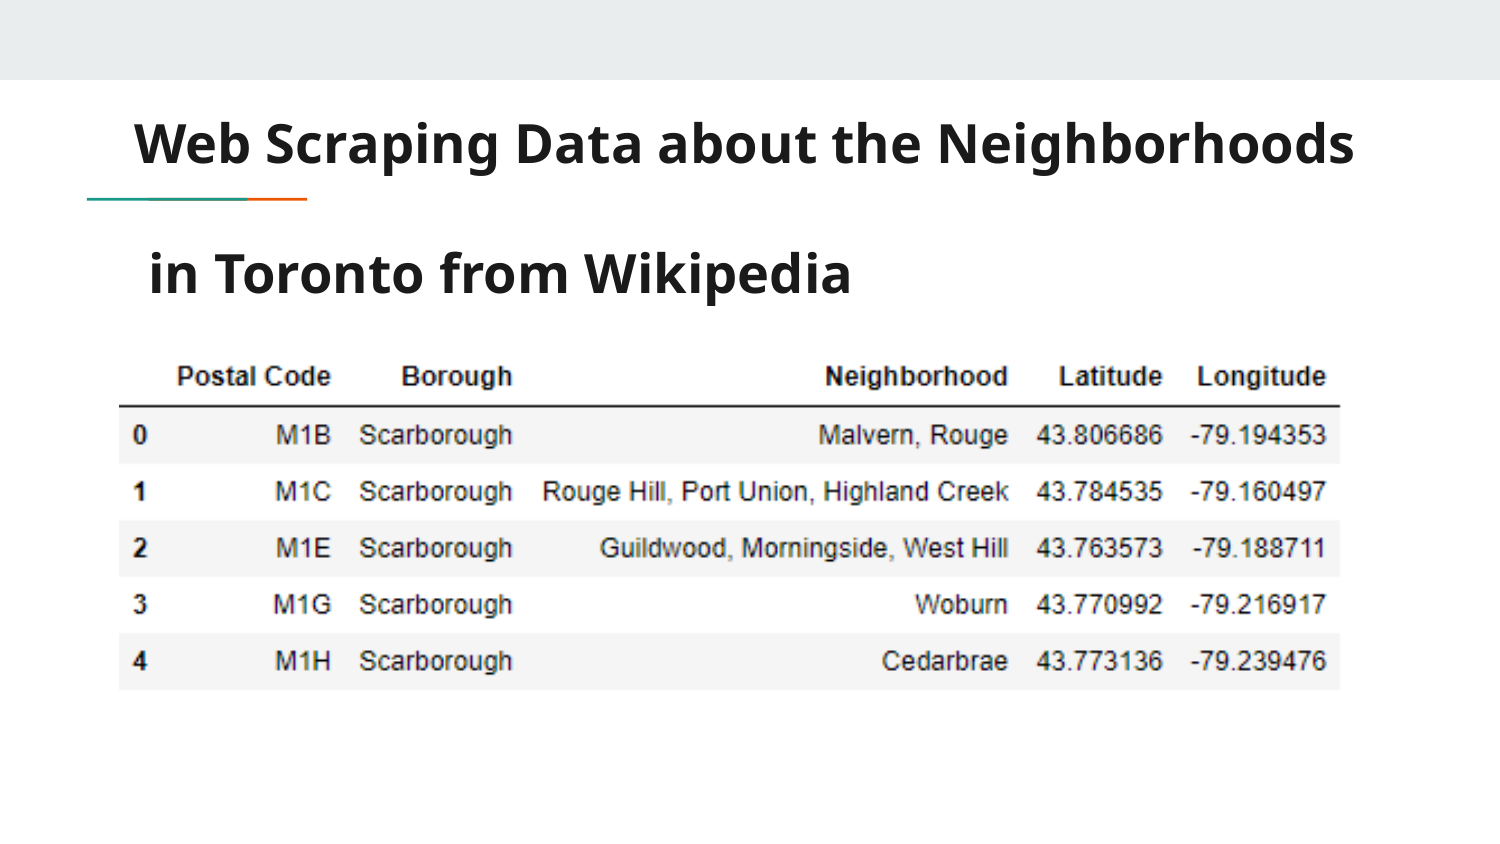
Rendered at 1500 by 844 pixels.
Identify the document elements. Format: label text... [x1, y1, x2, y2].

picture [119, 346, 1382, 711]
title Web Scraping Data about the Neighborhoods in Toronto from Wikipedia [119, 94, 1381, 302]
